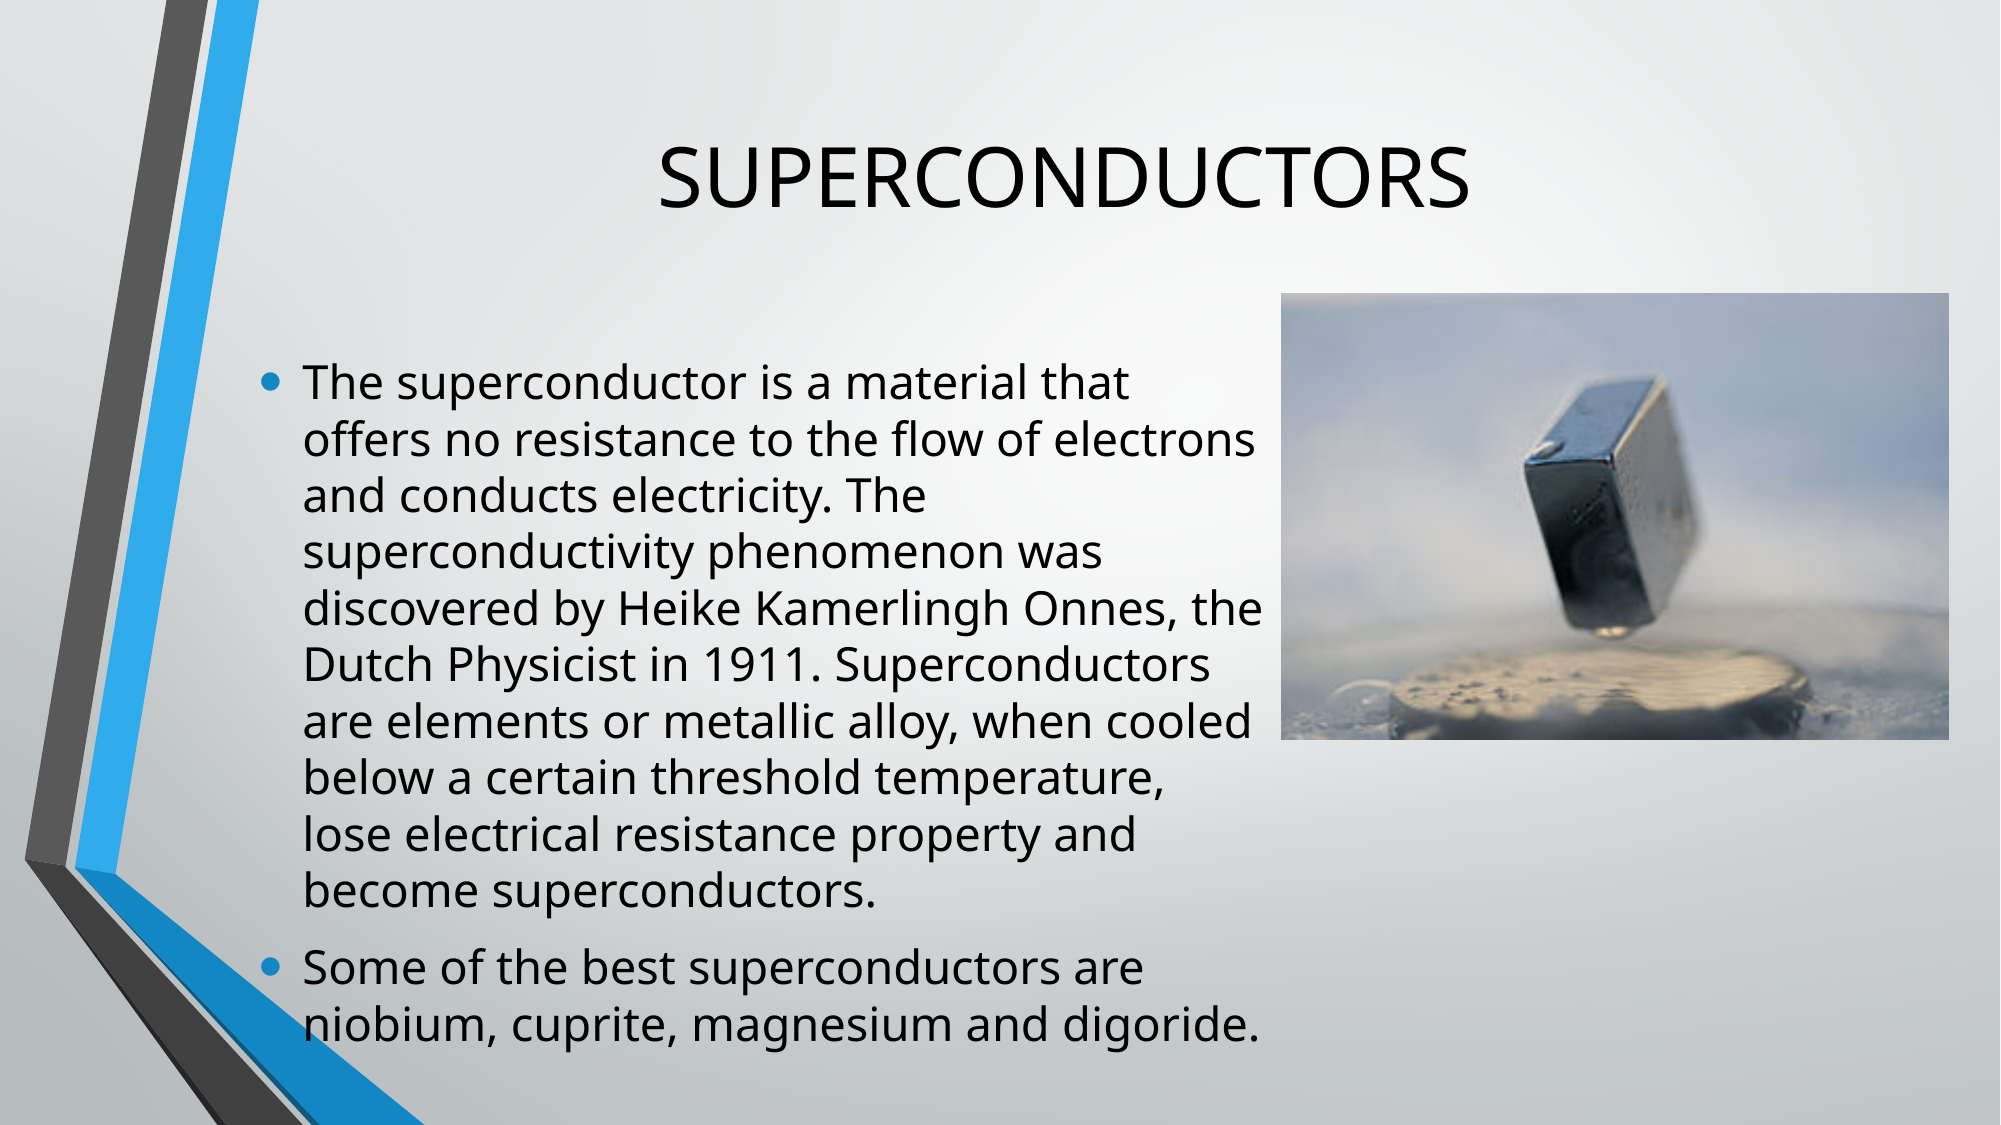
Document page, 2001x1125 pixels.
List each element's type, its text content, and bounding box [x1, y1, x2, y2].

picture [1281, 293, 1949, 740]
title SUPERCONDUCTORS [243, 112, 1887, 236]
list The superconductor is a material that offers no resistance to the flow of electrons and conducts electricity. The superconductivity phenomenon was discovered by Heike Kamerlingh Onnes, the Dutch Physicist in 1911. Superconductors are elements or metallic alloy, when cooled below a certain threshold temperature, lose electrical resistance property and become superconductors. Some of the best superconductors are niobium, cuprite, magnesium and digoride. [243, 293, 1282, 1110]
